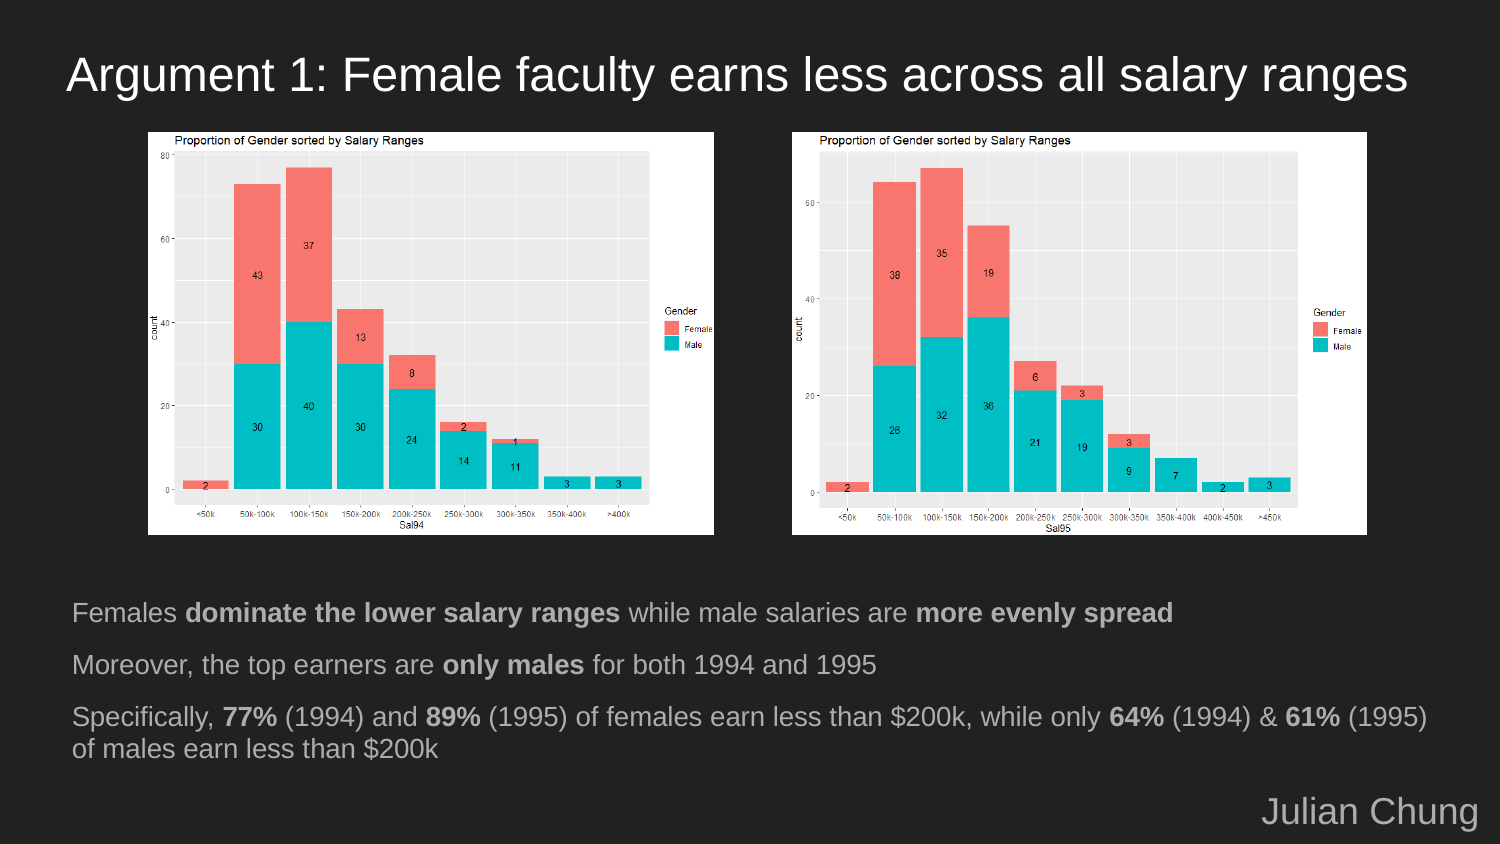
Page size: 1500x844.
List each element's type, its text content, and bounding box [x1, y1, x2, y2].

list Females dominate the lower salary ranges while male salaries are more evenly spread Moreover, the top earners are only males for both 1994 and 1995 Specifically, 77% (1994) and 89% (1995) of females earn less than $200k, while only 64% (1994) & 61% (1995) of males earn less than $200k [56, 582, 1444, 781]
title Argument 1: Female faculty earns less across all salary ranges [51, 27, 1449, 122]
text_box Julian Chung [1246, 765, 1500, 844]
picture [792, 132, 1367, 535]
picture [148, 132, 714, 535]
